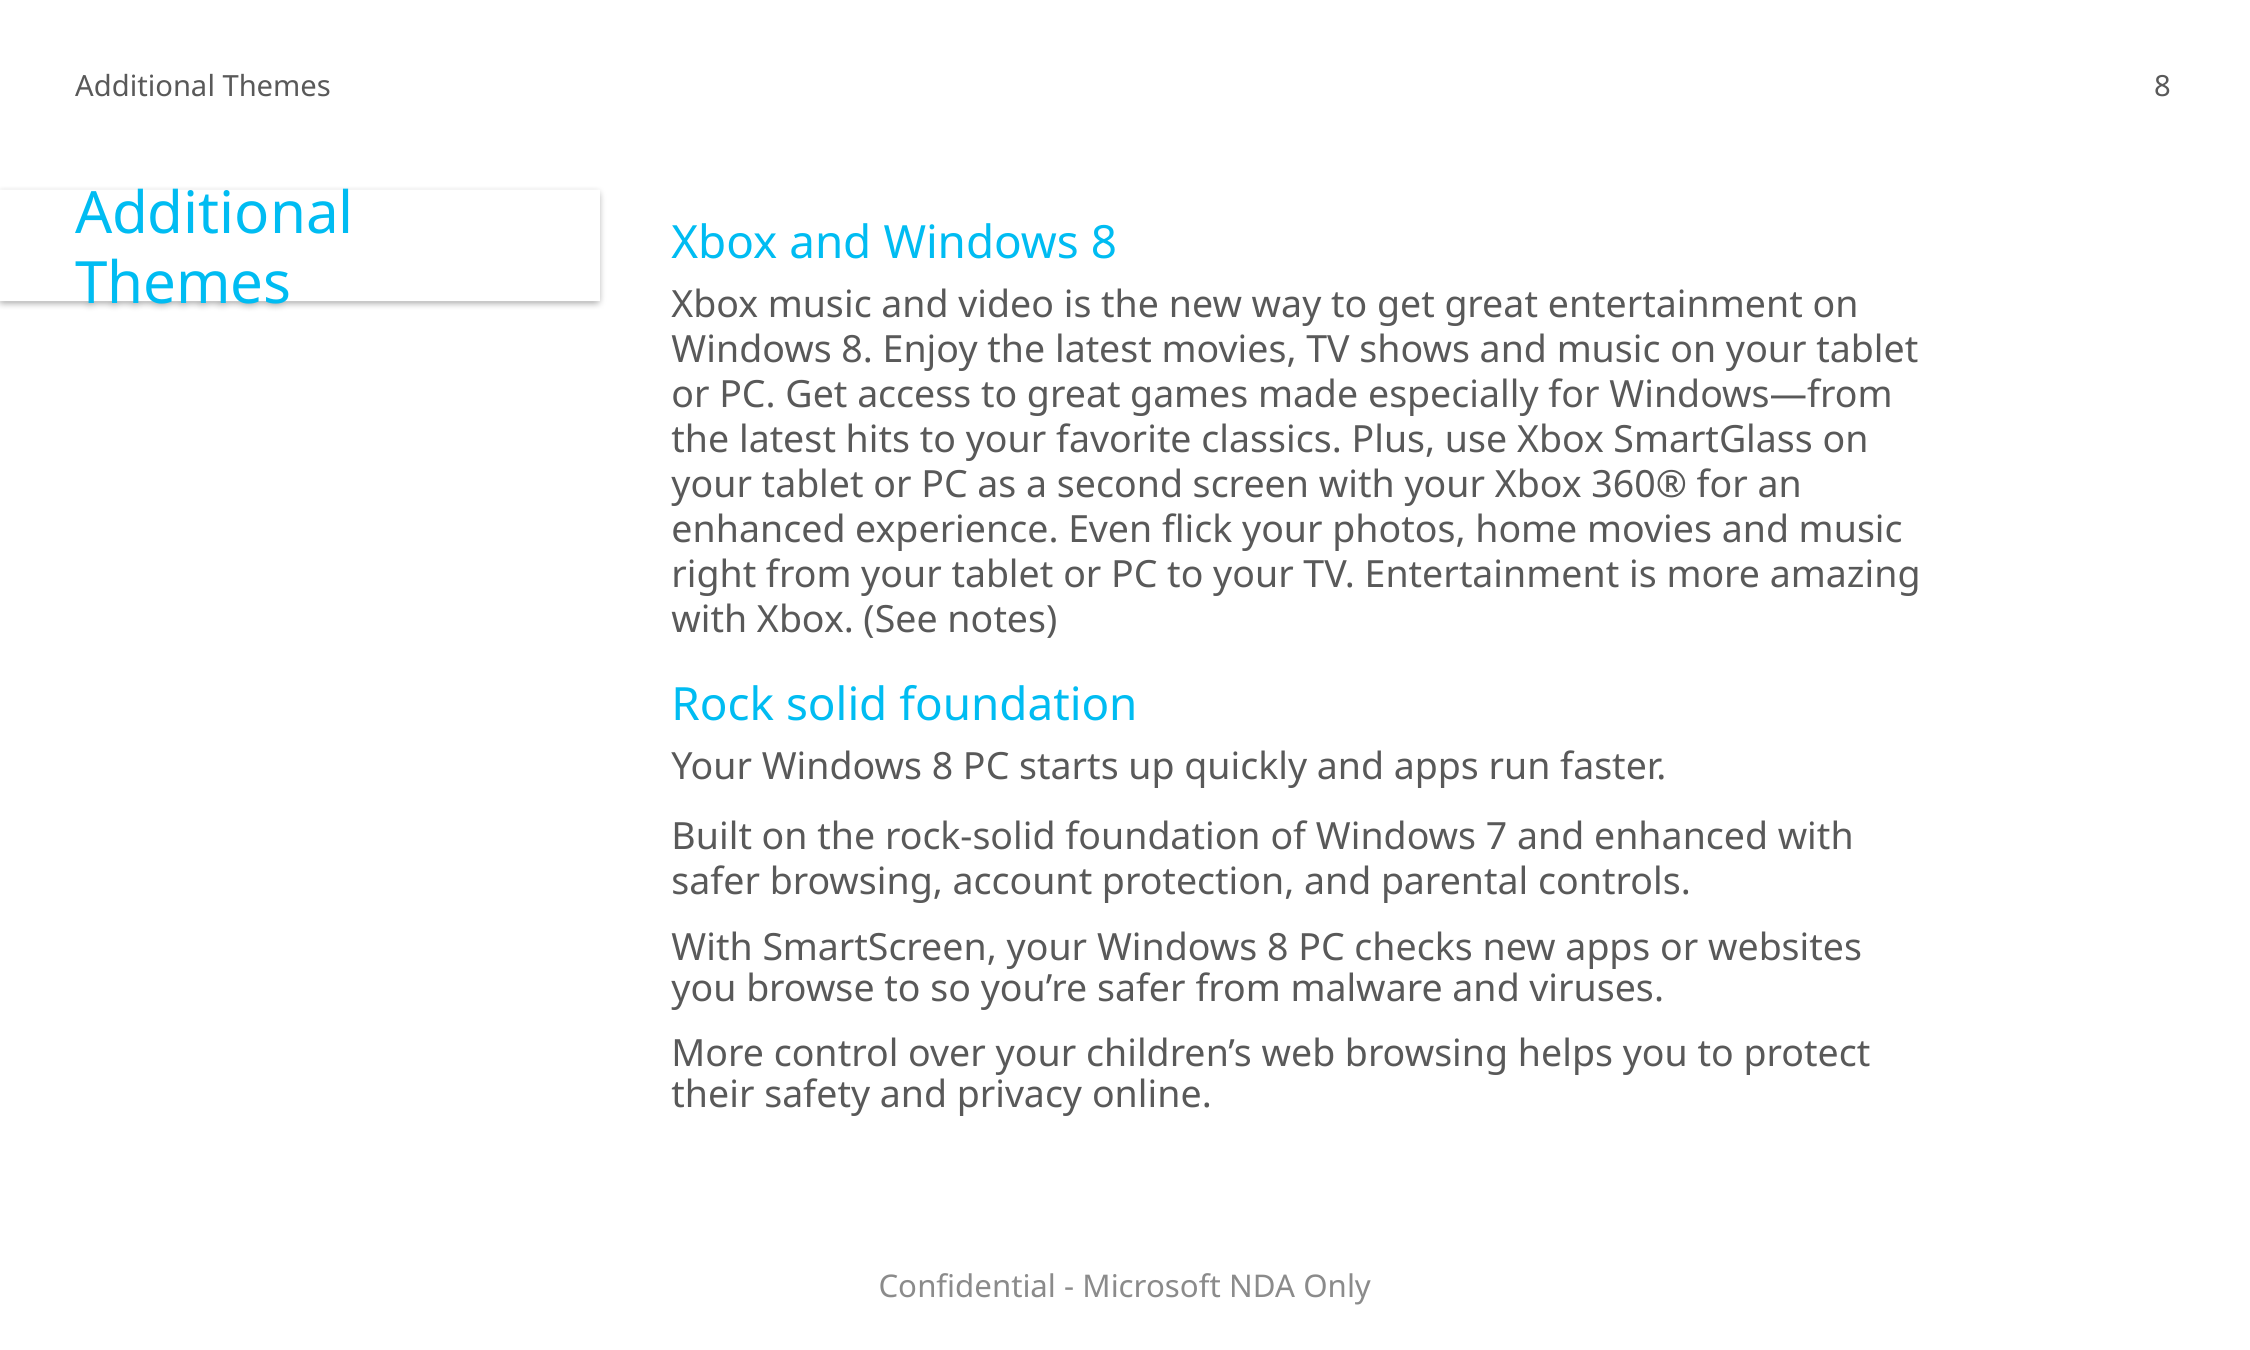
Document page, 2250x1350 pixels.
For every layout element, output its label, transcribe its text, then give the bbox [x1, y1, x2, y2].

text_box Additional Themes [75, 70, 925, 137]
text_box Xbox and Windows 8 Xbox music and video is the new way to get great entertainment on Windows 8. Enjoy the latest movies, TV shows and music on your tablet or PC. Get access to great games made especially for Windows—from the latest hits to your favorite classics. Plus, use Xbox SmartGlass on your tablet or PC as a second screen with your Xbox 360® for an enhanced experience. Even flick your photos, home movies and music right from your tablet or PC to your TV. Entertainment is more amazing with Xbox. (See notes) Rock solid foundation Your Windows 8 PC starts up quickly and apps run faster. Built on the rock-solid foundation of Windows 7 and enhanced with safer browsing, account protection, and parental controls. With SmartScreen, your Windows 8 PC checks new apps or websites you browse to so you’re safer from malware and viruses. More control over your children’s web browsing helps you to protect their safety and privacy online. [671, 212, 1925, 1181]
text_box Additional Themes [0, 189, 601, 302]
text_box 8 [1987, 71, 2171, 108]
footer Confidential - Microsoft NDA Only [768, 1251, 1482, 1324]
